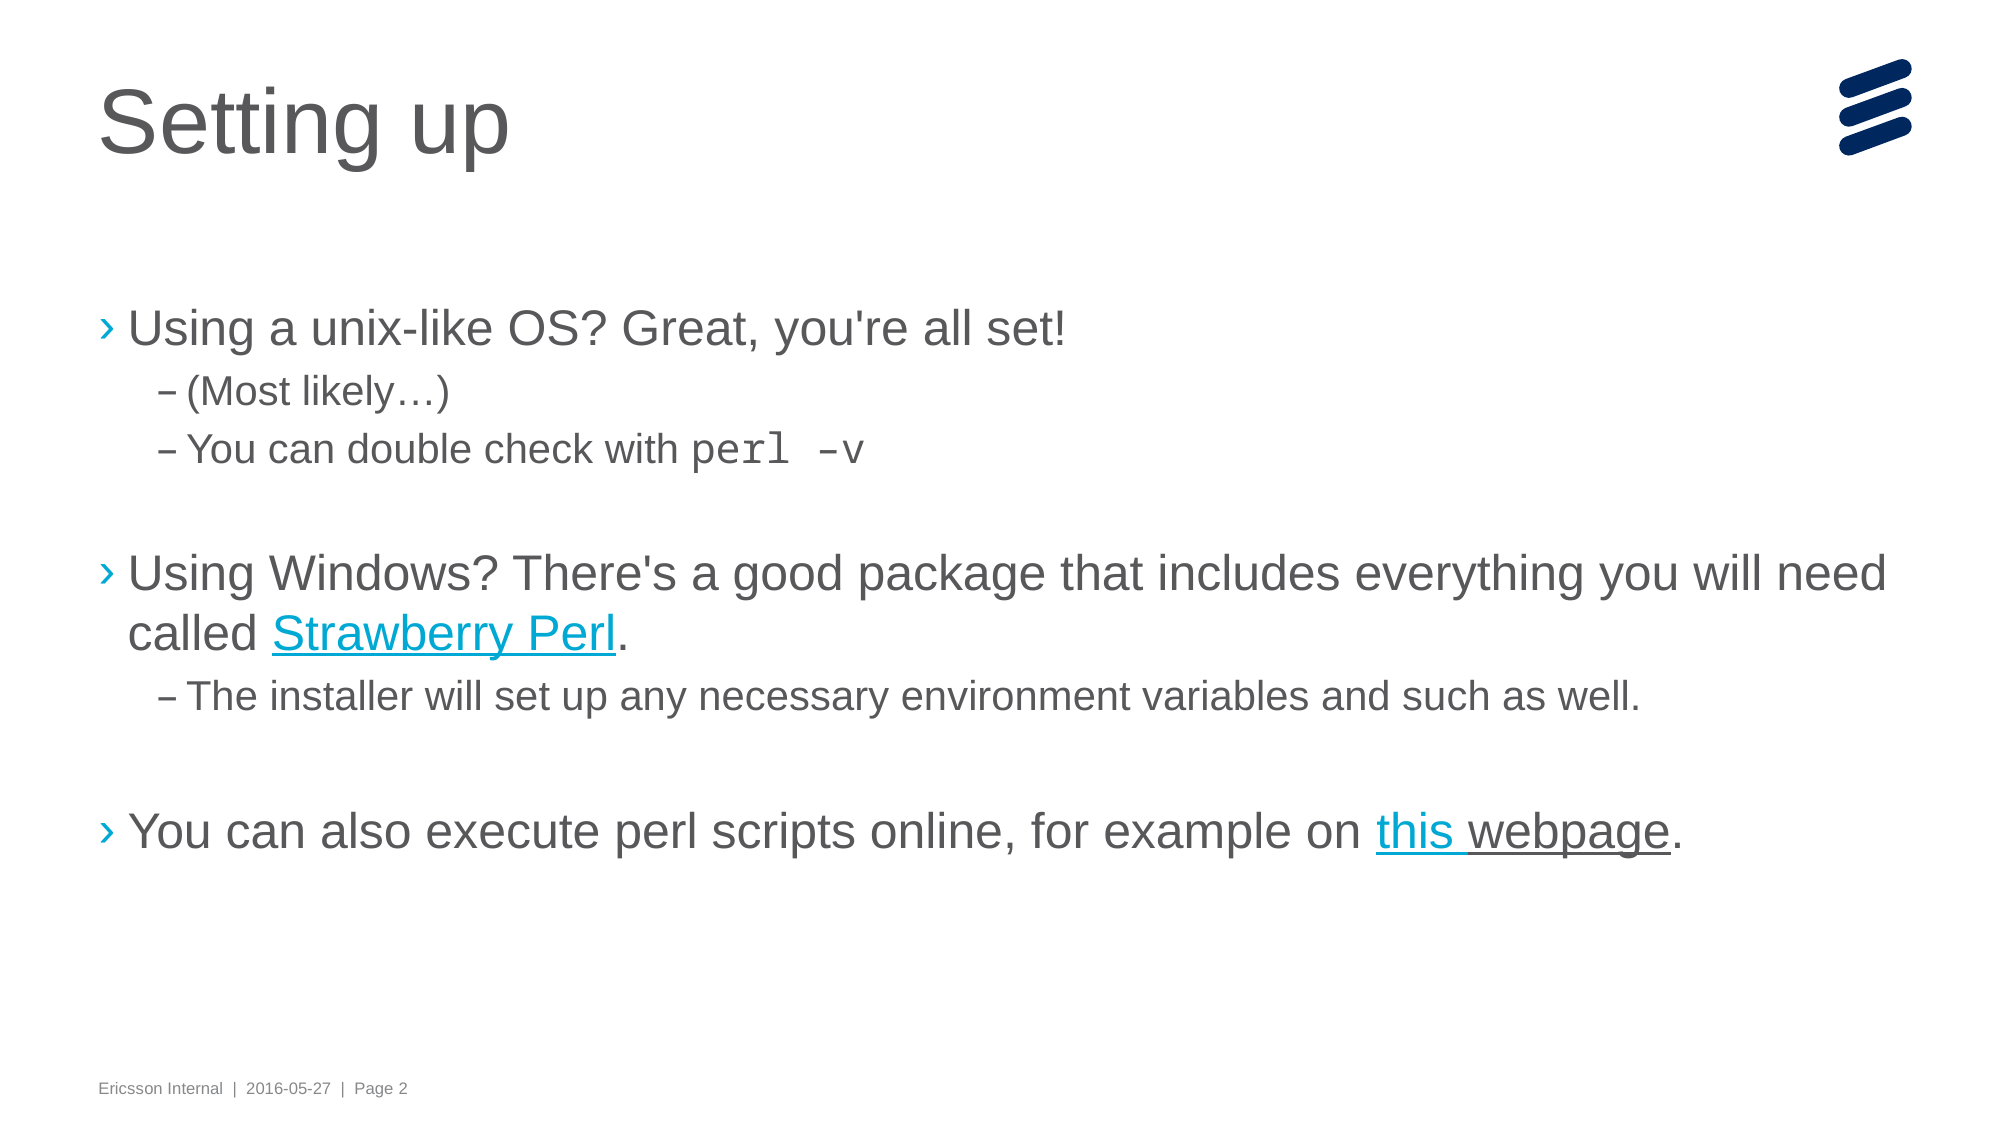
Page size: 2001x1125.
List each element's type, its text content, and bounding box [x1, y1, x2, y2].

title Setting up [85, 39, 1726, 218]
list Using a unix-like OS? Great, you're all set! (Most likely…) You can double check with perl –v Using Windows? There's a good package that includes everything you will need called Strawberry Perl. The installer will set up any necessary environment variables and such as well. You can also execute perl scripts online, for example on this webpage. [86, 295, 1914, 928]
